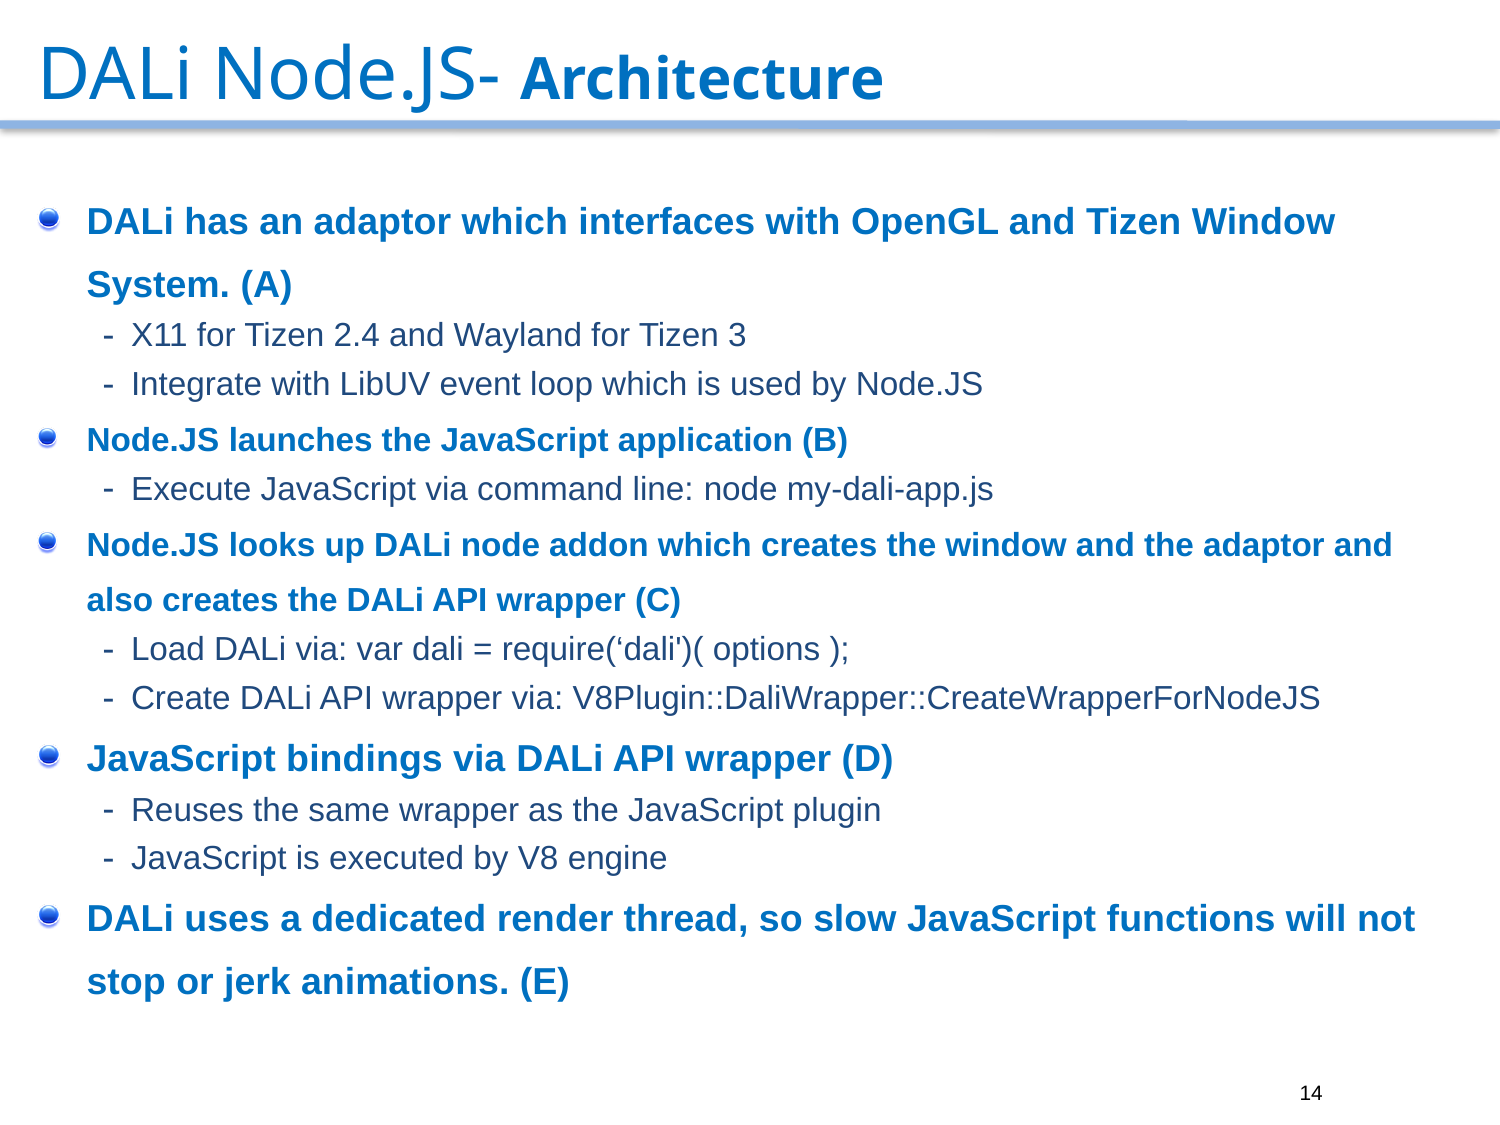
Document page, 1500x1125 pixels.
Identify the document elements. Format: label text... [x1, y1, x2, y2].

picture [36, 426, 58, 450]
list DALi has an adaptor which interfaces with OpenGL and Tizen Window System. (A) X11 for Tizen 2.4 and Wayland for Tizen 3 Integrate with LibUV event loop which is used by Node.JS Node.JS launches the JavaScript application (B) Execute JavaScript via command line: node my-dali-app.js Node.JS looks up DALi node addon which creates the window and the adaptor and also creates the DALi API wrapper (C) Load DALi via: var dali = require(‘dali')( options ); Create DALi API wrapper via: V8Plugin::DaliWrapper::CreateWrapperForNodeJS JavaScript bindings via DALi API wrapper (D) Reuses the same wrapper as the JavaScript plugin JavaScript is executed by V8 engine DALi uses a dedicated render thread, so slow JavaScript functions will not stop or jerk animations. (E) [12, 119, 1467, 1089]
picture [36, 206, 61, 233]
picture [36, 743, 61, 770]
picture [36, 530, 58, 555]
title DALi Node.JS- Architecture [22, 19, 1465, 119]
picture [36, 903, 61, 930]
slide_number 14 [1133, 1072, 1489, 1116]
